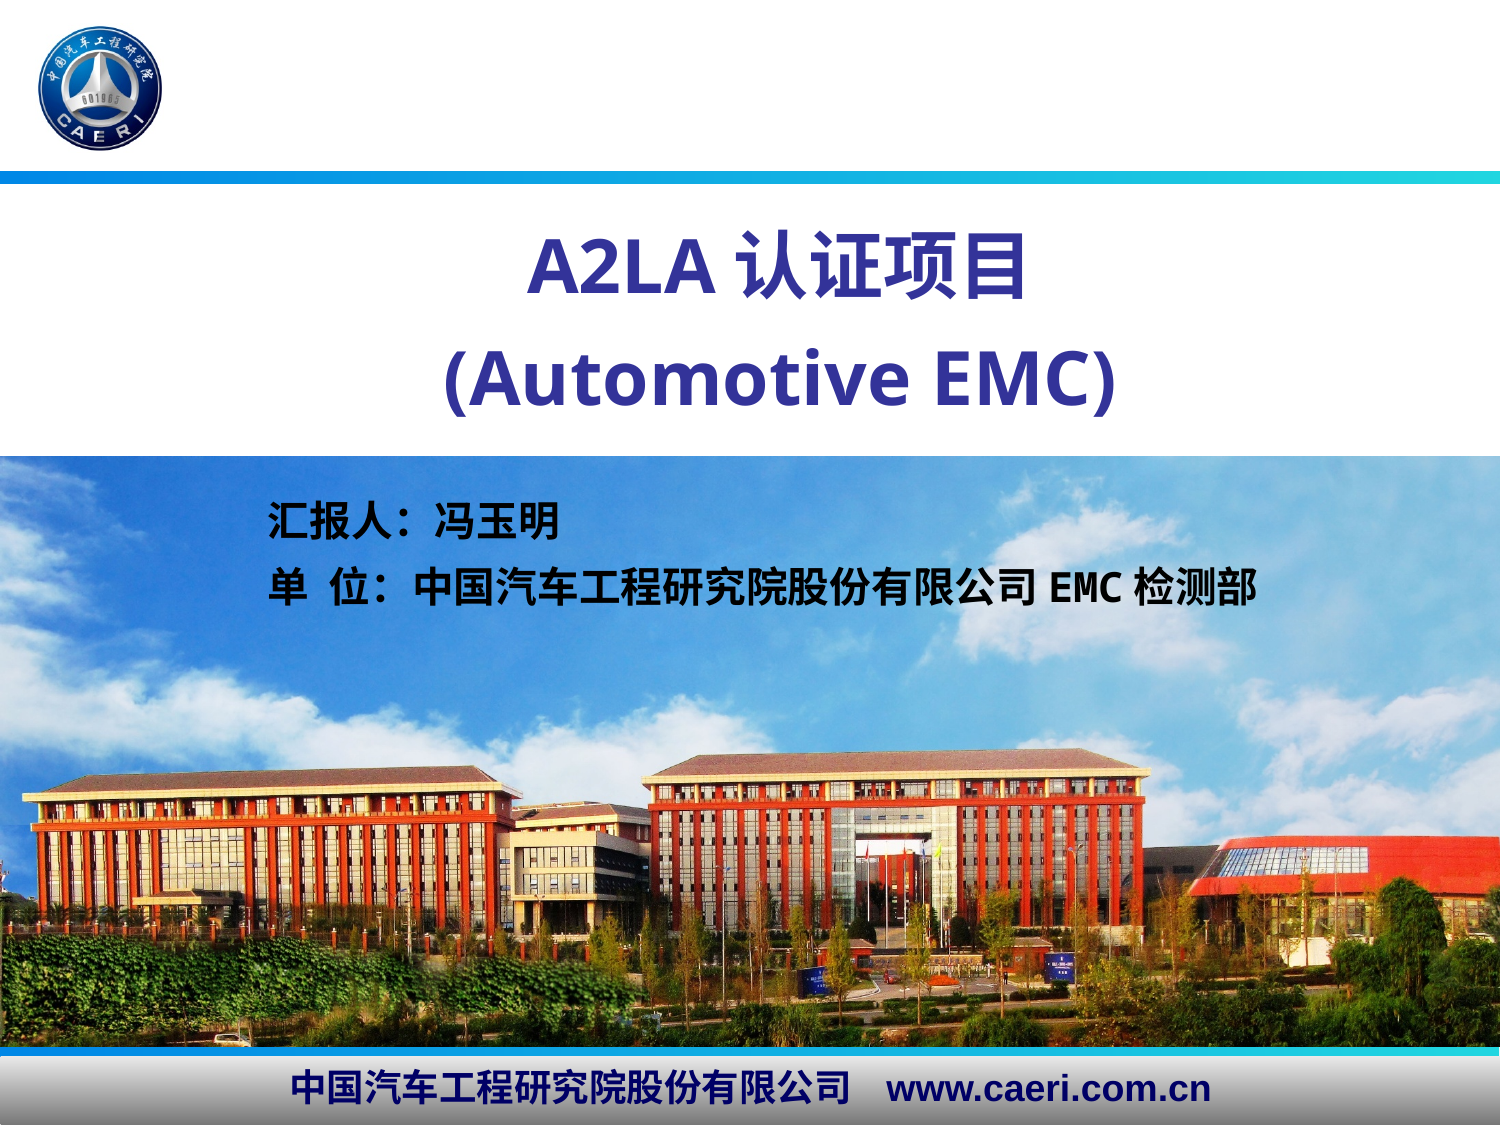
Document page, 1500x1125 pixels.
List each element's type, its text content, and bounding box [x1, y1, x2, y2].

picture [0, 456, 1500, 1049]
text_box A2LA认证项目 (Automotive EMC) [58, 210, 1278, 417]
picture [35, 23, 164, 153]
